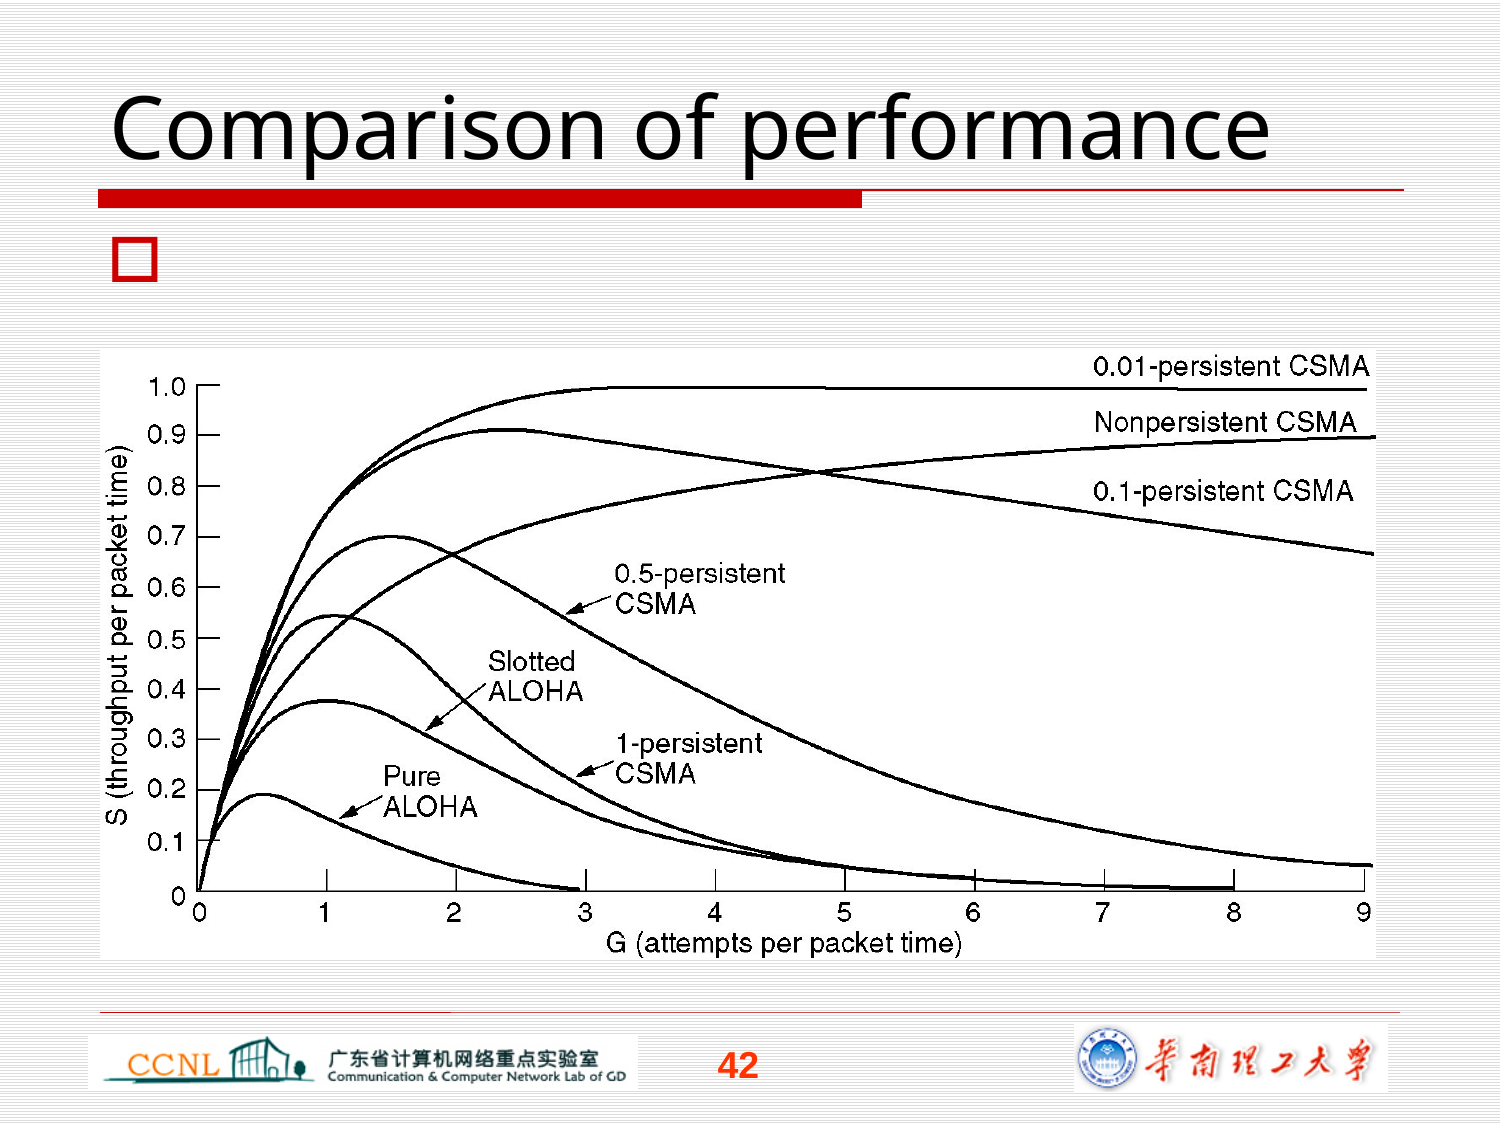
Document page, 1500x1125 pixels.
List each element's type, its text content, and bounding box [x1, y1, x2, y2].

picture [100, 349, 1377, 958]
picture [88, 1034, 638, 1090]
picture [1074, 1024, 1388, 1092]
list [92, 207, 1406, 988]
title Comparison of performance [93, 49, 1407, 185]
